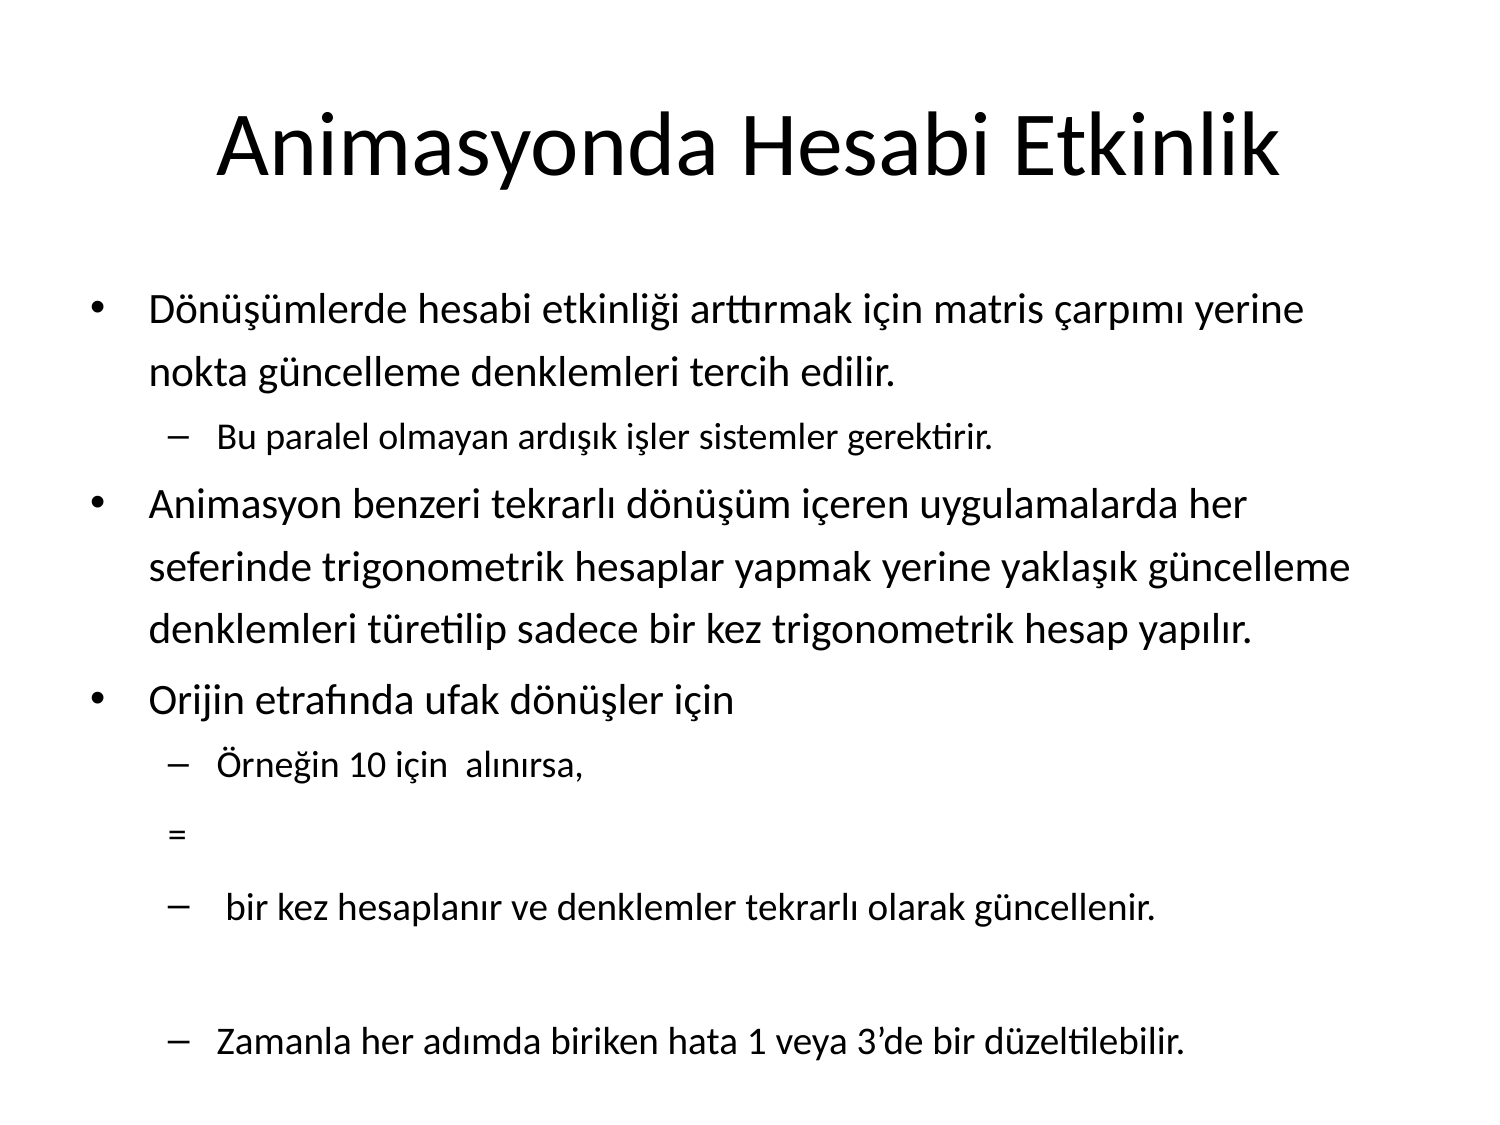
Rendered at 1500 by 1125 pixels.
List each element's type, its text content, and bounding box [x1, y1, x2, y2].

title Animasyonda Hesabi Etkinlik [75, 45, 1425, 233]
